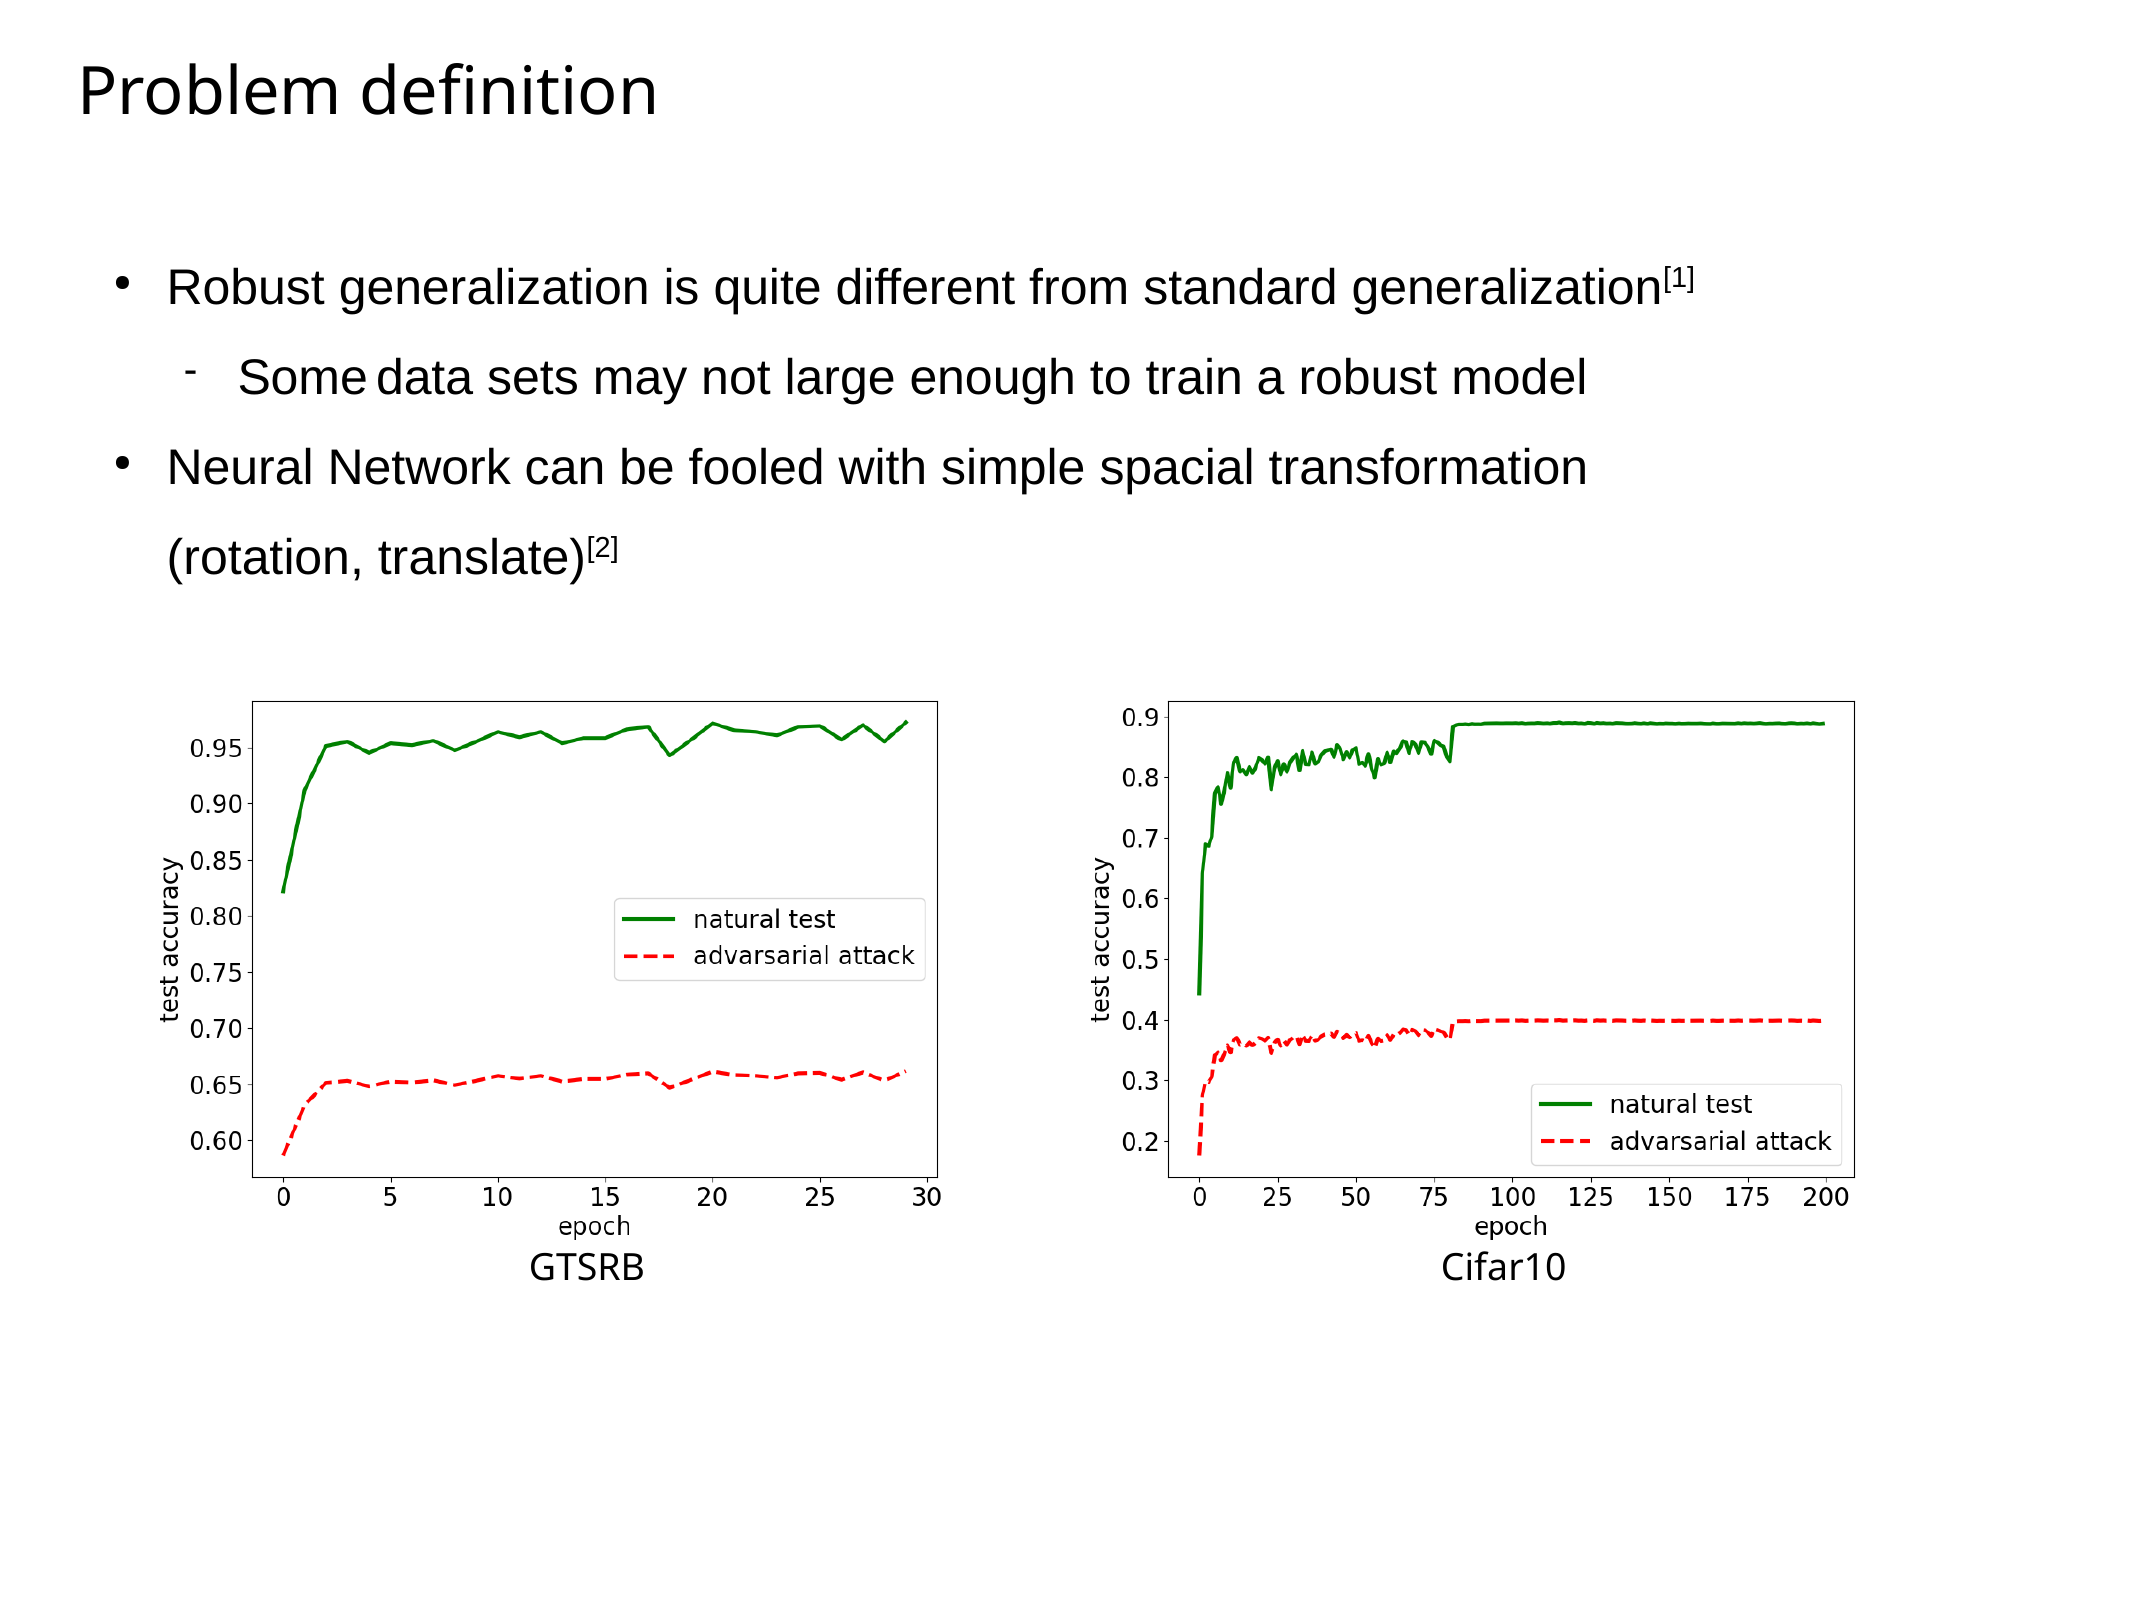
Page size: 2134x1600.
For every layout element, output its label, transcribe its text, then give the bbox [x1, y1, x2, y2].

text_box GTSRB [520, 1246, 654, 1297]
title Problem definition [68, 28, 1891, 148]
picture [1057, 626, 1942, 1246]
text_box Cifar10 [1432, 1246, 1576, 1297]
picture [140, 626, 1025, 1246]
list Robust generalization is quite different from standard generalization[1] Some data sets may not large enough to train a robust model Neural Network can be fooled with simple spacial transformation (rotation, translate)[2] [86, 215, 1745, 656]
